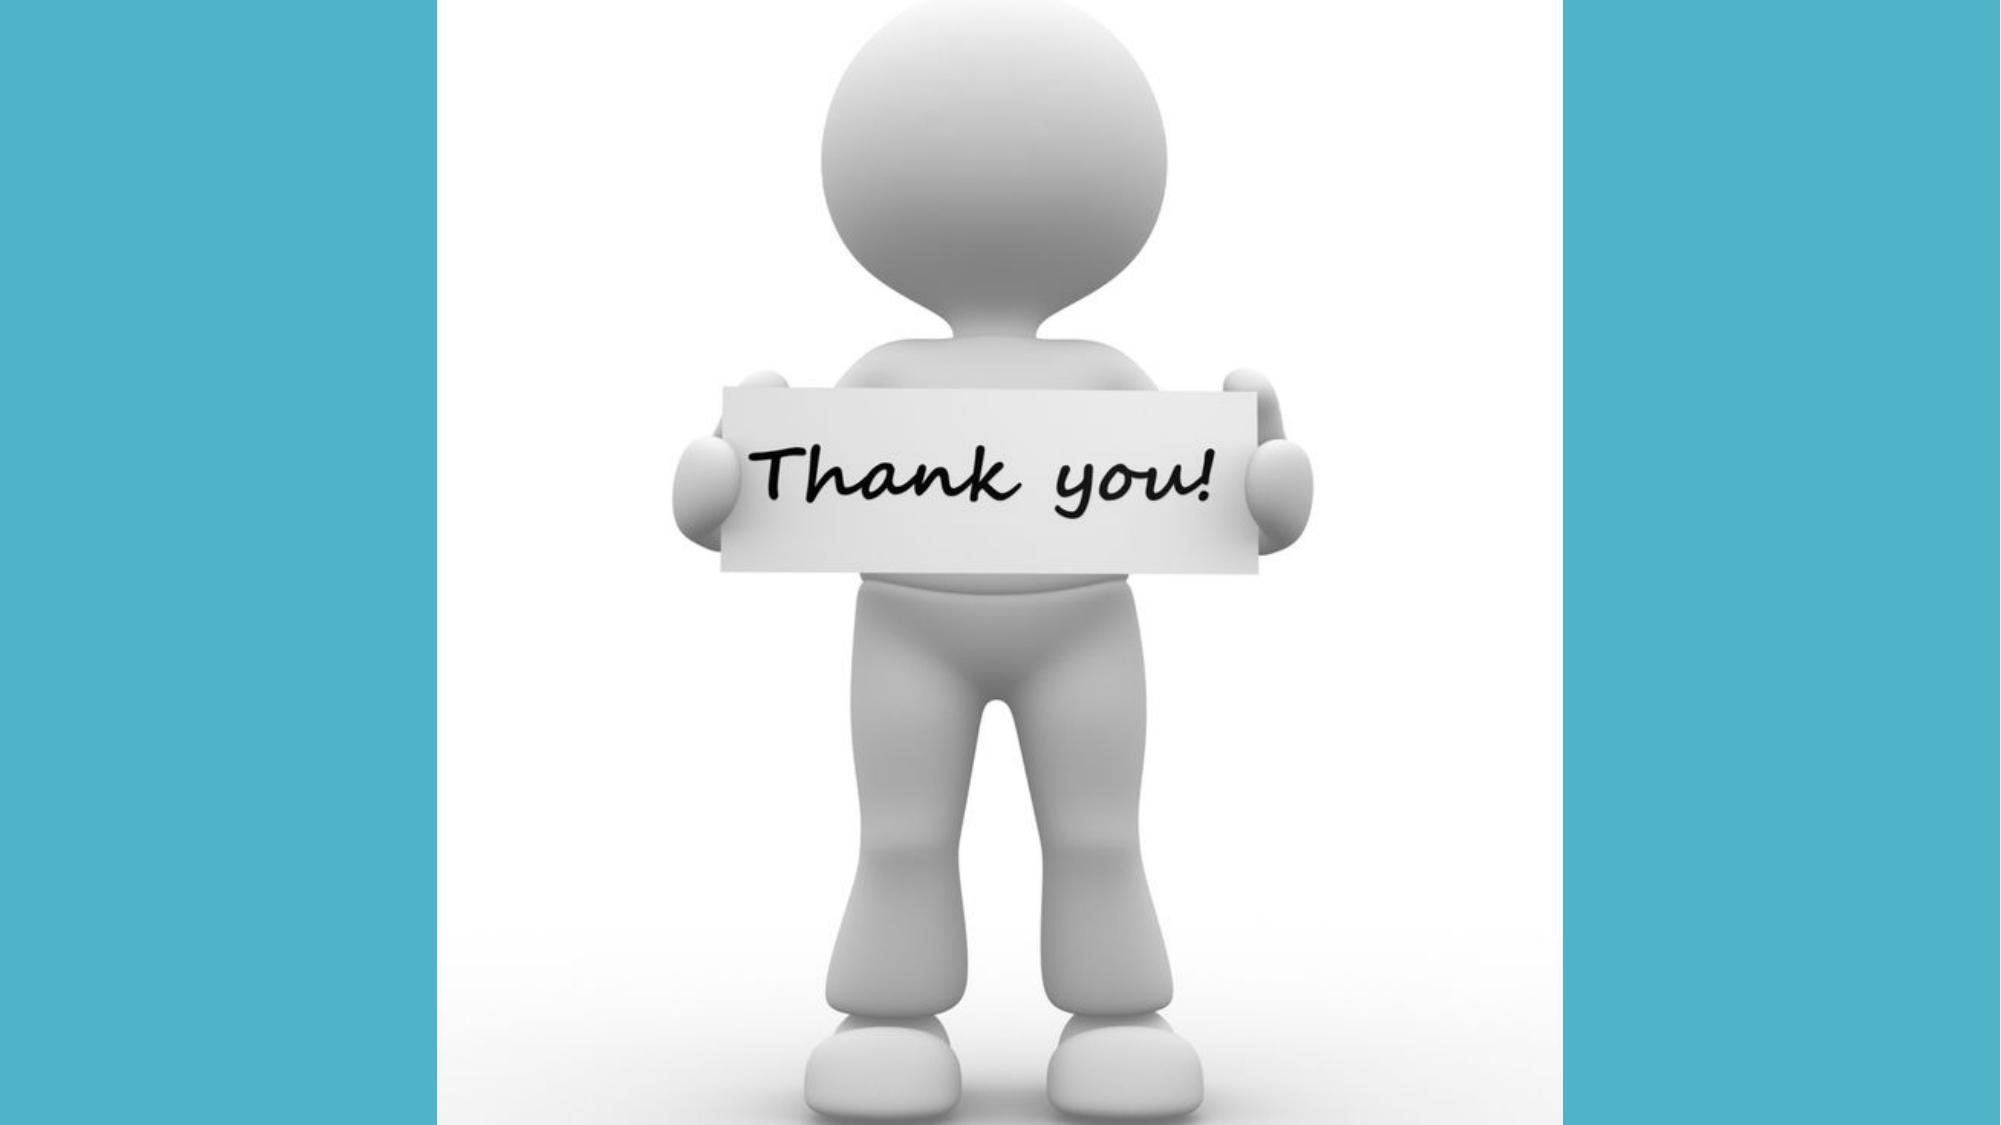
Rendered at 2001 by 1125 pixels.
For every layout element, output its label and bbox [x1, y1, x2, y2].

picture [437, 0, 1563, 1125]
